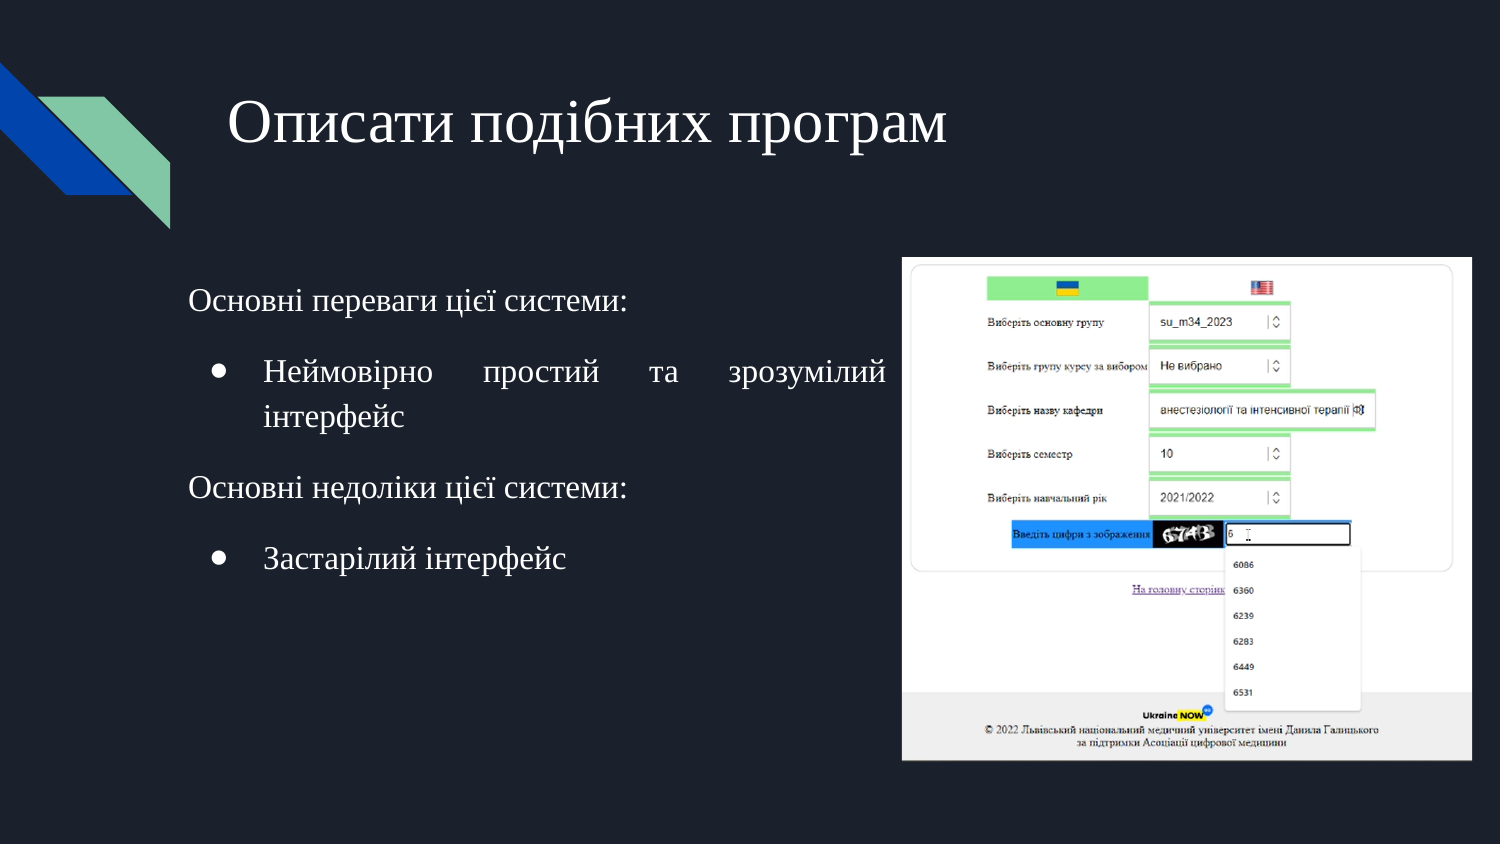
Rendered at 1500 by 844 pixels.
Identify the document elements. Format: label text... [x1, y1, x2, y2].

list Основні переваги цієї системи: Неймовірно простий та зрозумілий інтерфейс Основні недоліки цієї системи: Застарілий інтерфейс [173, 257, 899, 735]
picture [901, 256, 1473, 762]
title Описати подібних програм [212, 64, 1368, 215]
